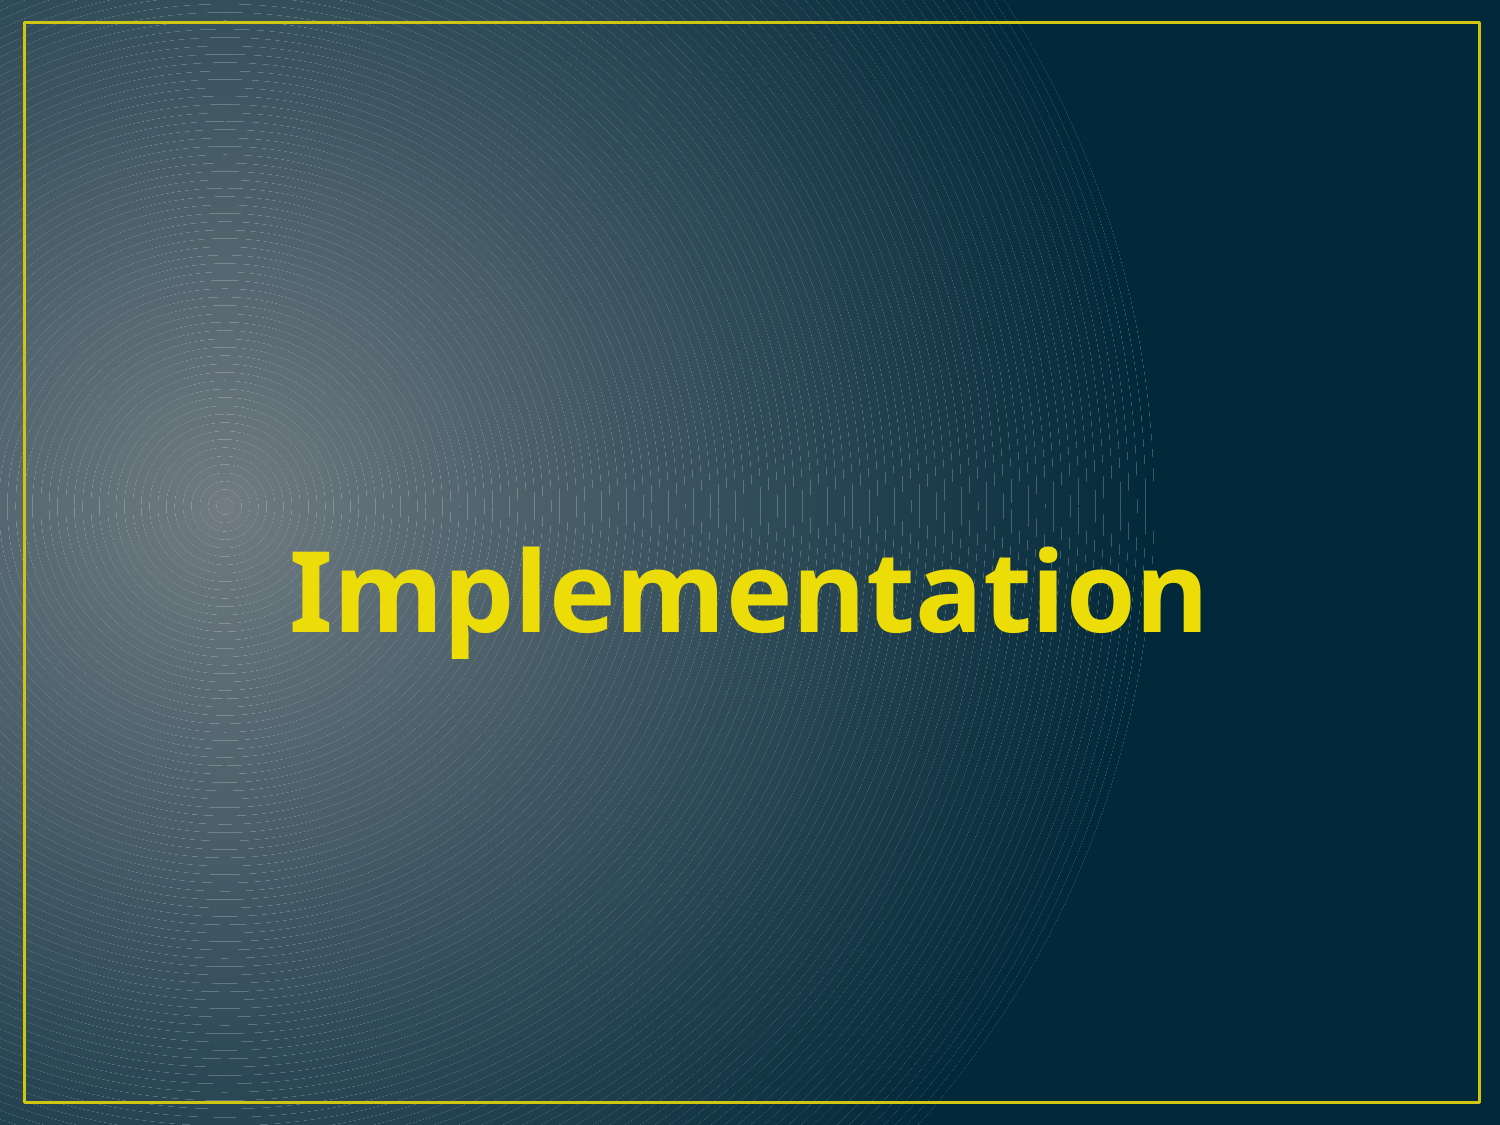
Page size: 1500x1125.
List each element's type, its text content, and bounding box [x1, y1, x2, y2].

text_box Implementation [274, 512, 1226, 663]
